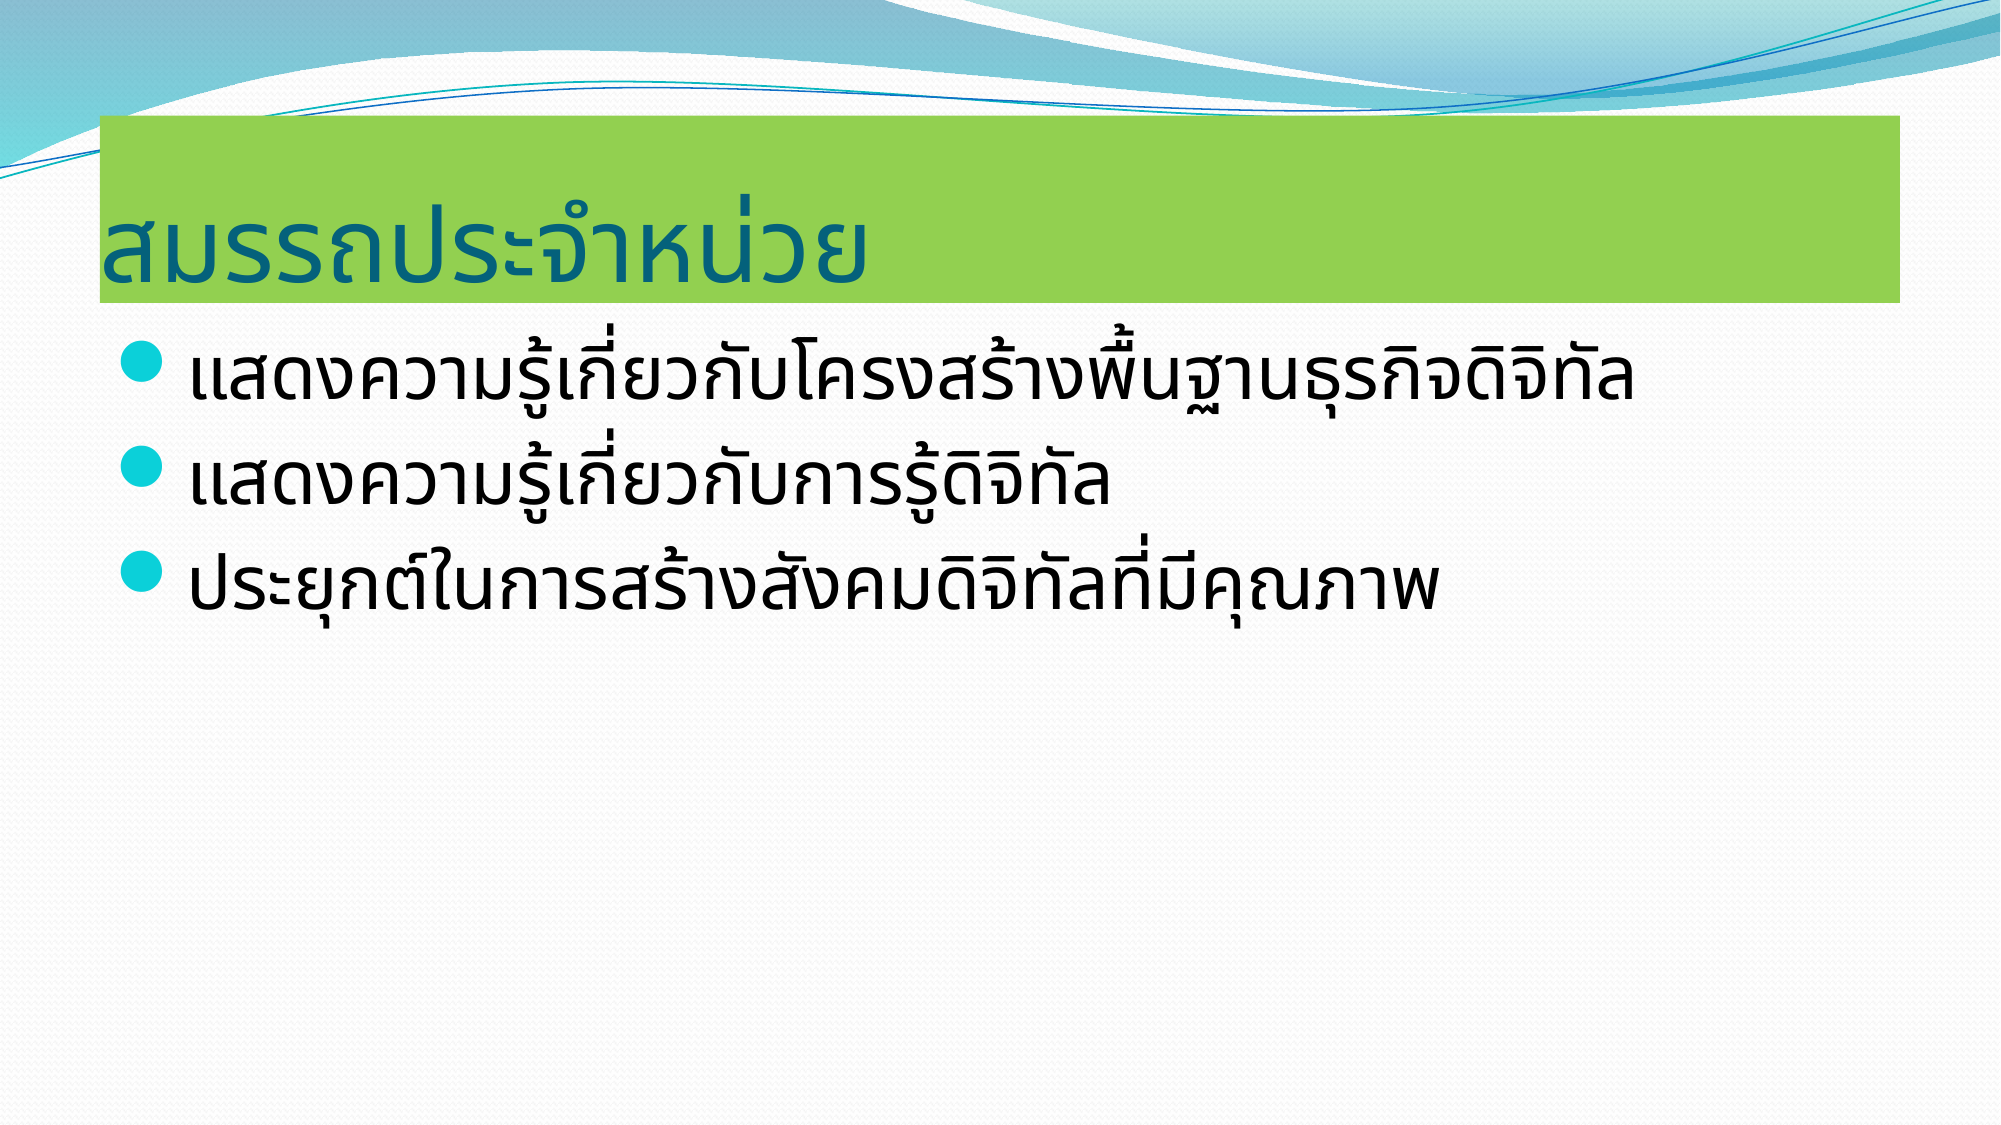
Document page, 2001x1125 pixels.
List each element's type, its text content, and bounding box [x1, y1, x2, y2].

title สมรรถประจำหน่วย [99, 115, 1900, 303]
list แสดงความรู้เกี่ยวกับโครงสร้างพื้นฐานธุรกิจดิจิทัล แสดงความรู้เกี่ยวกับการรู้ดิจิทัล ประยุกต์ในการสร้างสังคมดิจิทัลที่มีคุณภาพ [99, 317, 1900, 1038]
